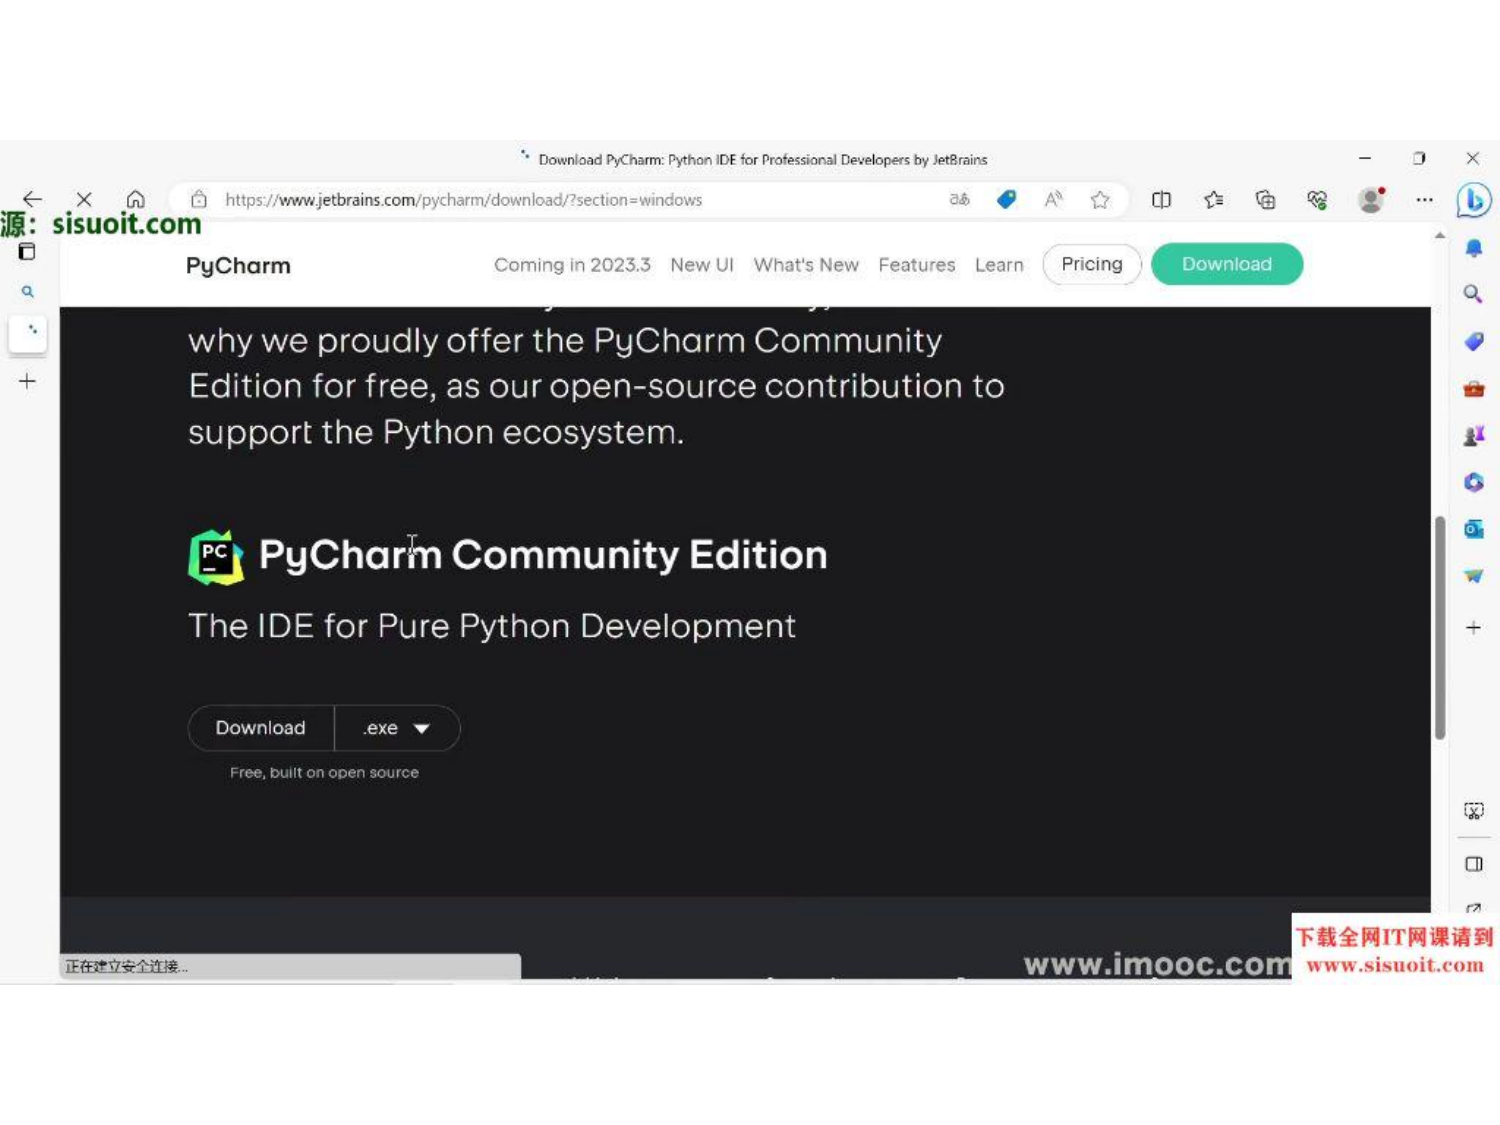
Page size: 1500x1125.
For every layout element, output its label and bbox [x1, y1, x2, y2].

picture [0, 140, 1500, 985]
